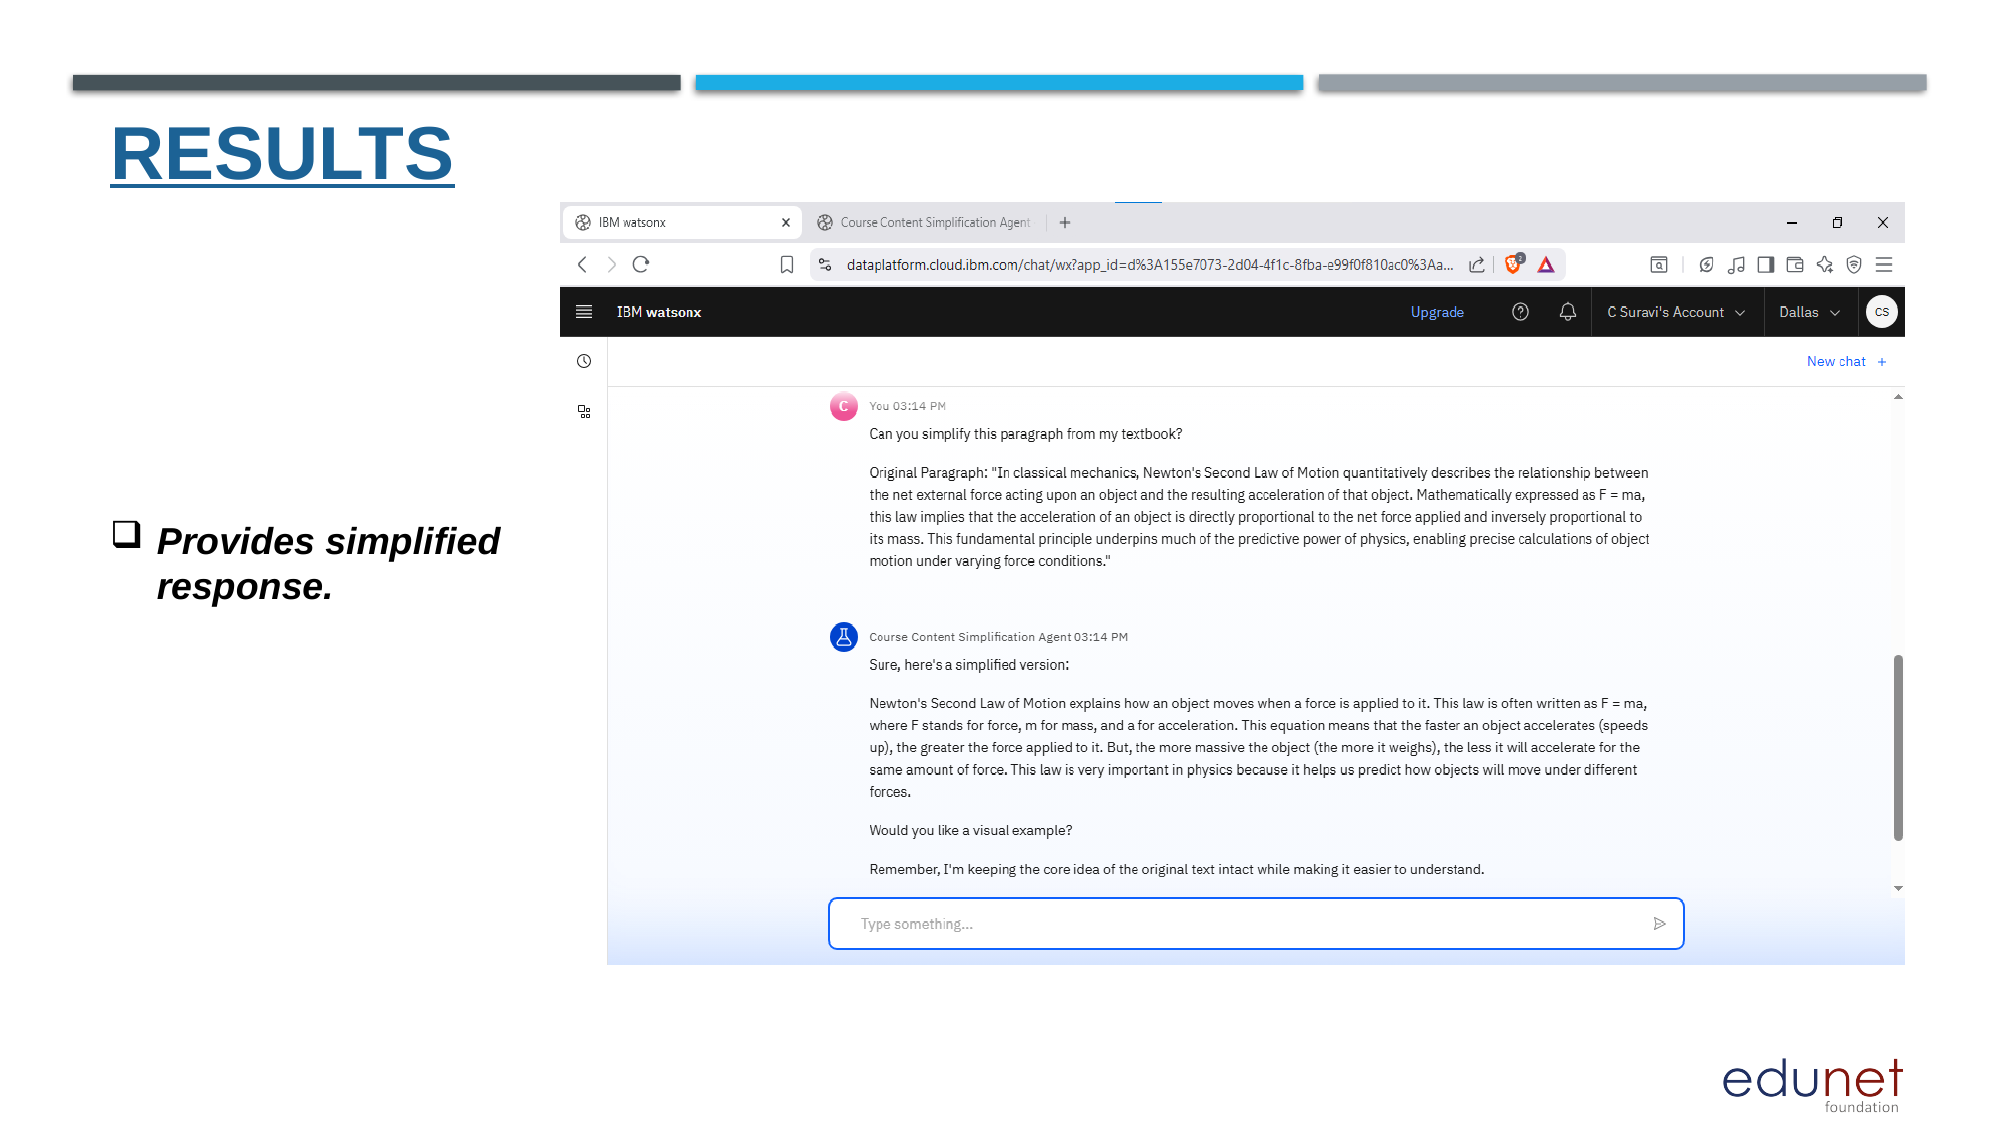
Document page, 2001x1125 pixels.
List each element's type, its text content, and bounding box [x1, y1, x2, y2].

text_box Provides simplified response. [95, 509, 554, 615]
picture [1719, 1056, 1905, 1116]
title Results [95, 115, 1905, 203]
picture [560, 201, 1906, 965]
